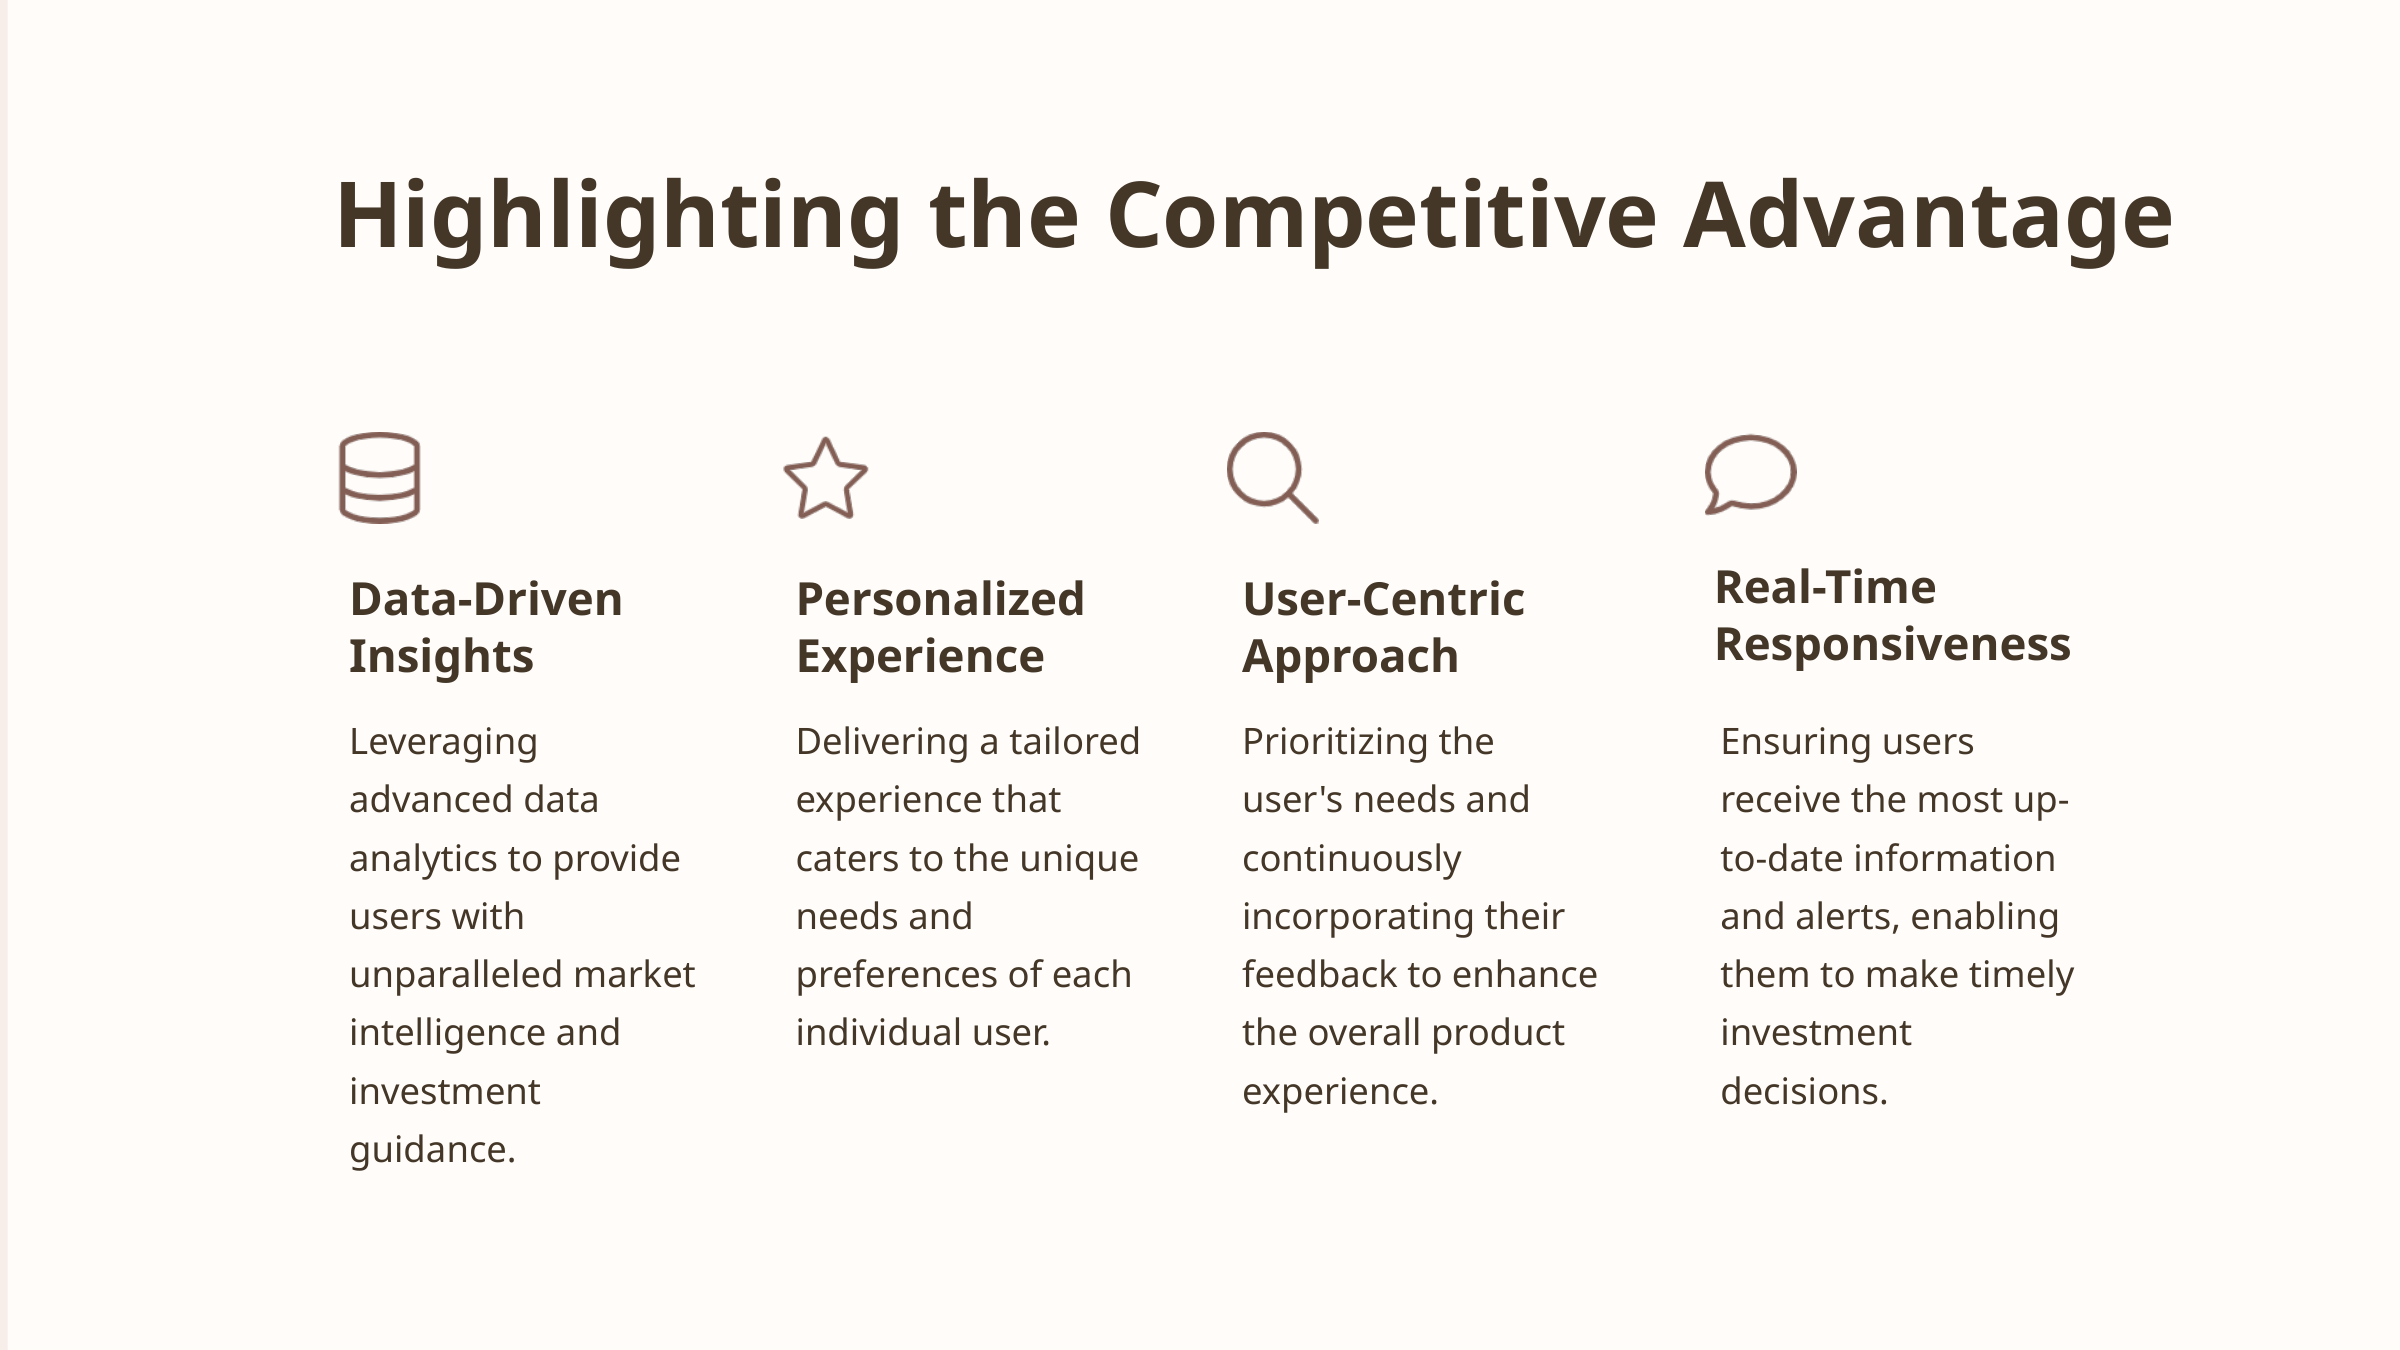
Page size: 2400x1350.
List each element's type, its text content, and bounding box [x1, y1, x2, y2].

text_box [7, 0, 2400, 1350]
text_box Highlighting the Competitive Advantage [318, 144, 1880, 259]
text_box Prioritizing the user's needs and continuously incorporating their feedback to enhance the overall product experience. [1227, 696, 1620, 1105]
text_box Leveraging advanced data analytics to provide users with unparalleled market intelligence and investment guidance. [334, 696, 727, 1046]
text_box Real-Time Responsiveness [1699, 548, 2091, 663]
text_box Data-Driven Insights [334, 560, 727, 675]
picture [334, 432, 426, 524]
picture [780, 432, 872, 524]
text_box User-Centric Approach [1227, 560, 1620, 675]
text_box Delivering a tailored experience that caters to the unique needs and preferences of each individual user. [780, 695, 1173, 988]
picture [1227, 432, 1319, 524]
text_box [0, 0, 7, 1350]
text_box Ensuring users receive the most up-to-date information and alerts, enabling them to make timely investment decisions. [1705, 696, 2098, 1046]
text_box Personalized Experience [780, 560, 1173, 675]
picture [1705, 429, 1797, 521]
